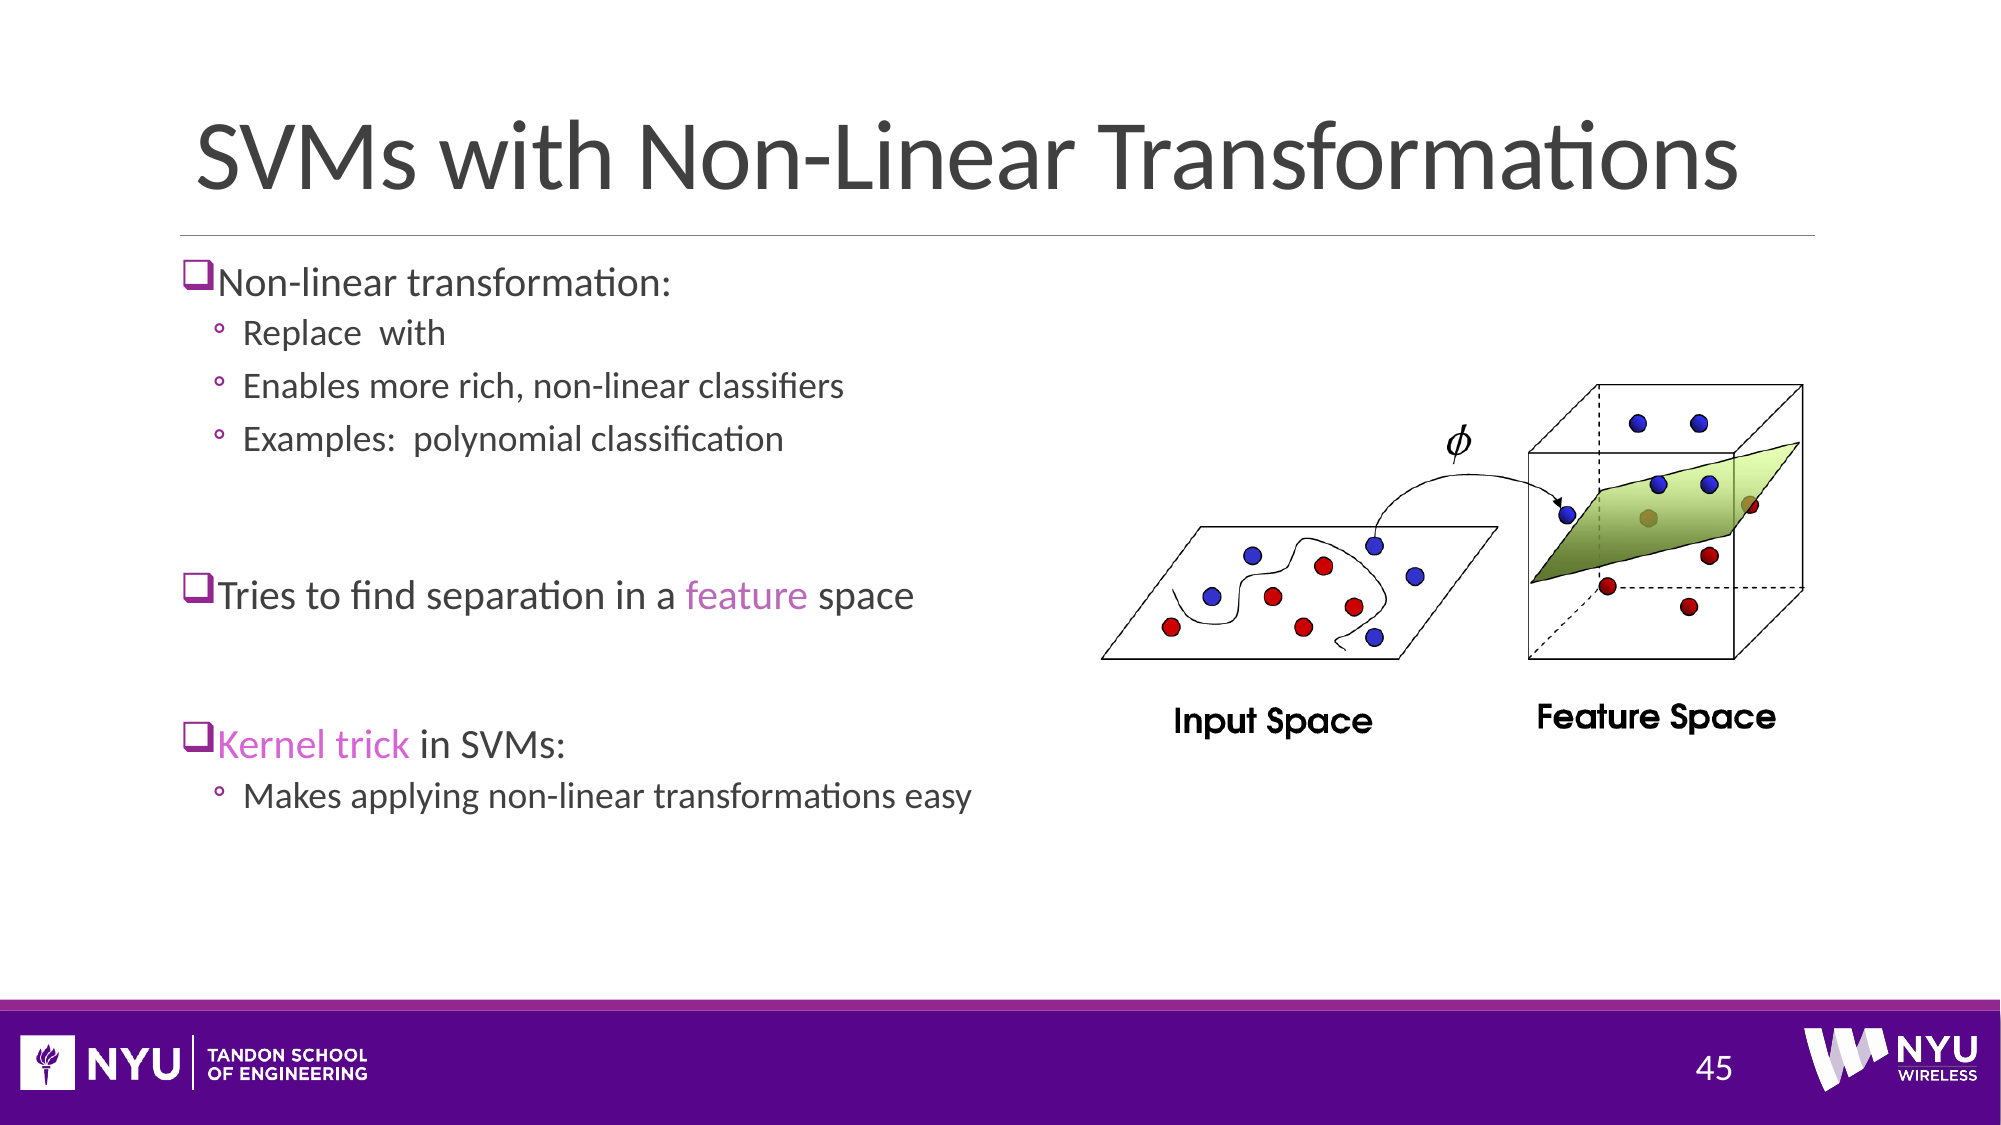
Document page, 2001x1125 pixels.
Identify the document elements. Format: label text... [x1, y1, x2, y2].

picture [1080, 352, 1831, 773]
slide_number 45 [1533, 1035, 1749, 1096]
title SVMs with Non-Linear Transformations [180, 47, 1830, 218]
